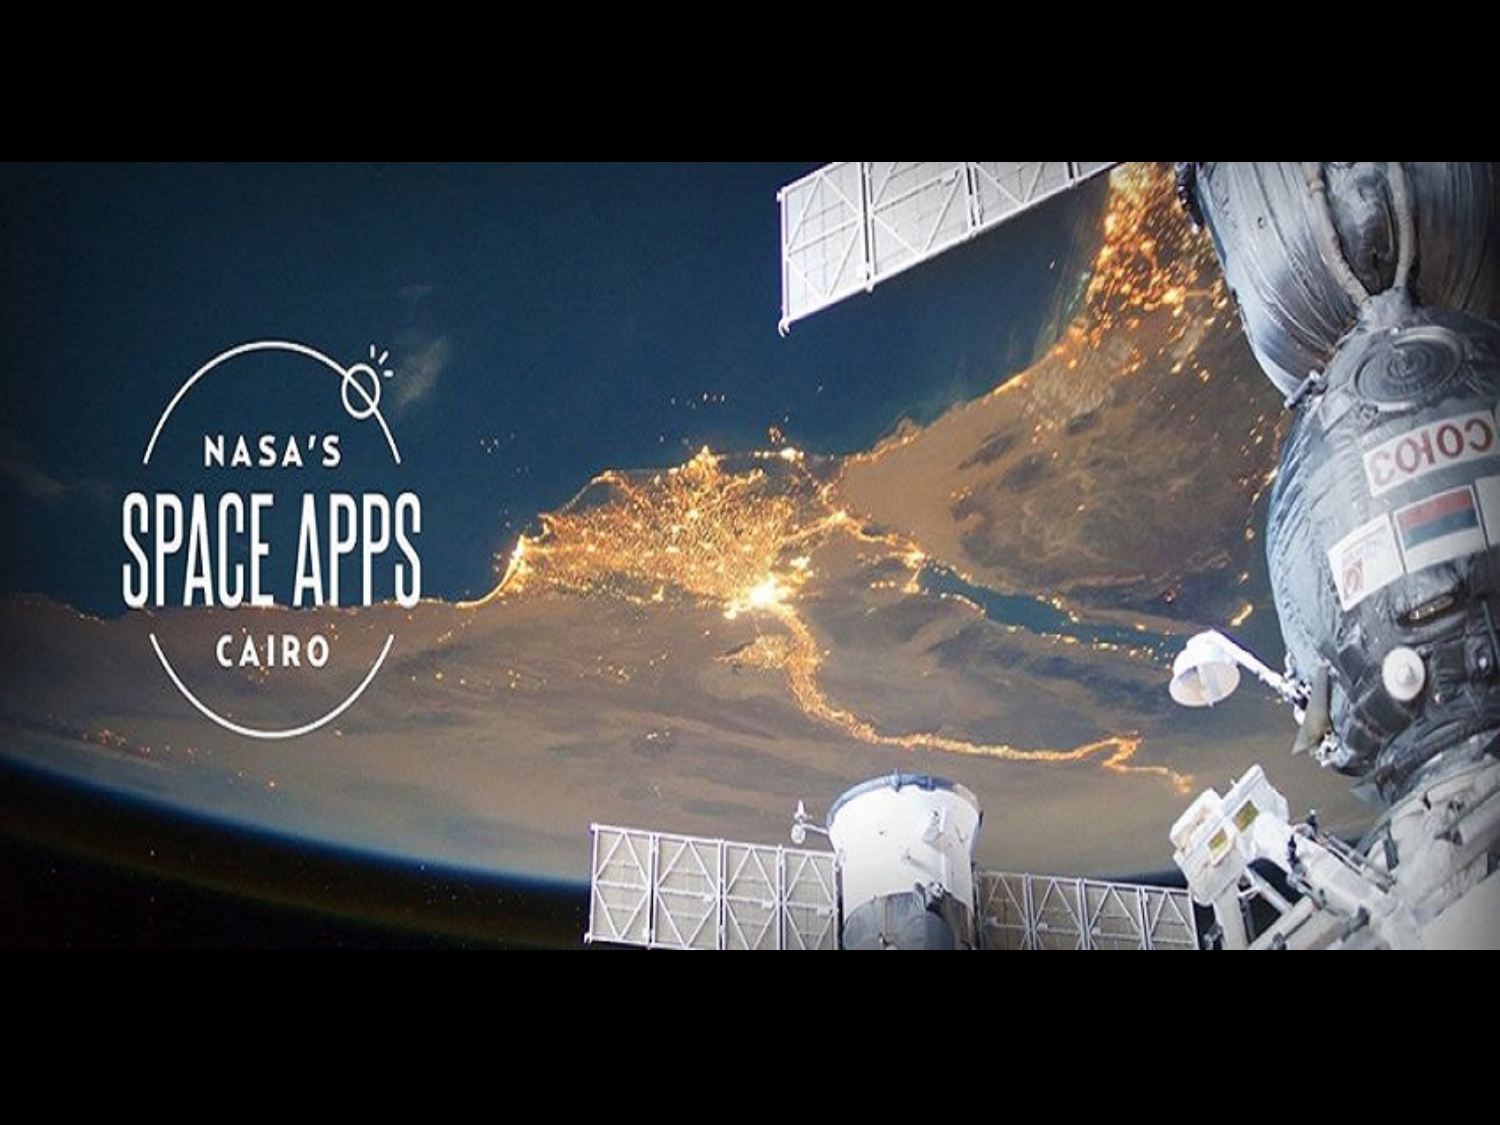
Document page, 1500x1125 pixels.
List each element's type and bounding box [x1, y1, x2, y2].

picture [0, 162, 1500, 951]
